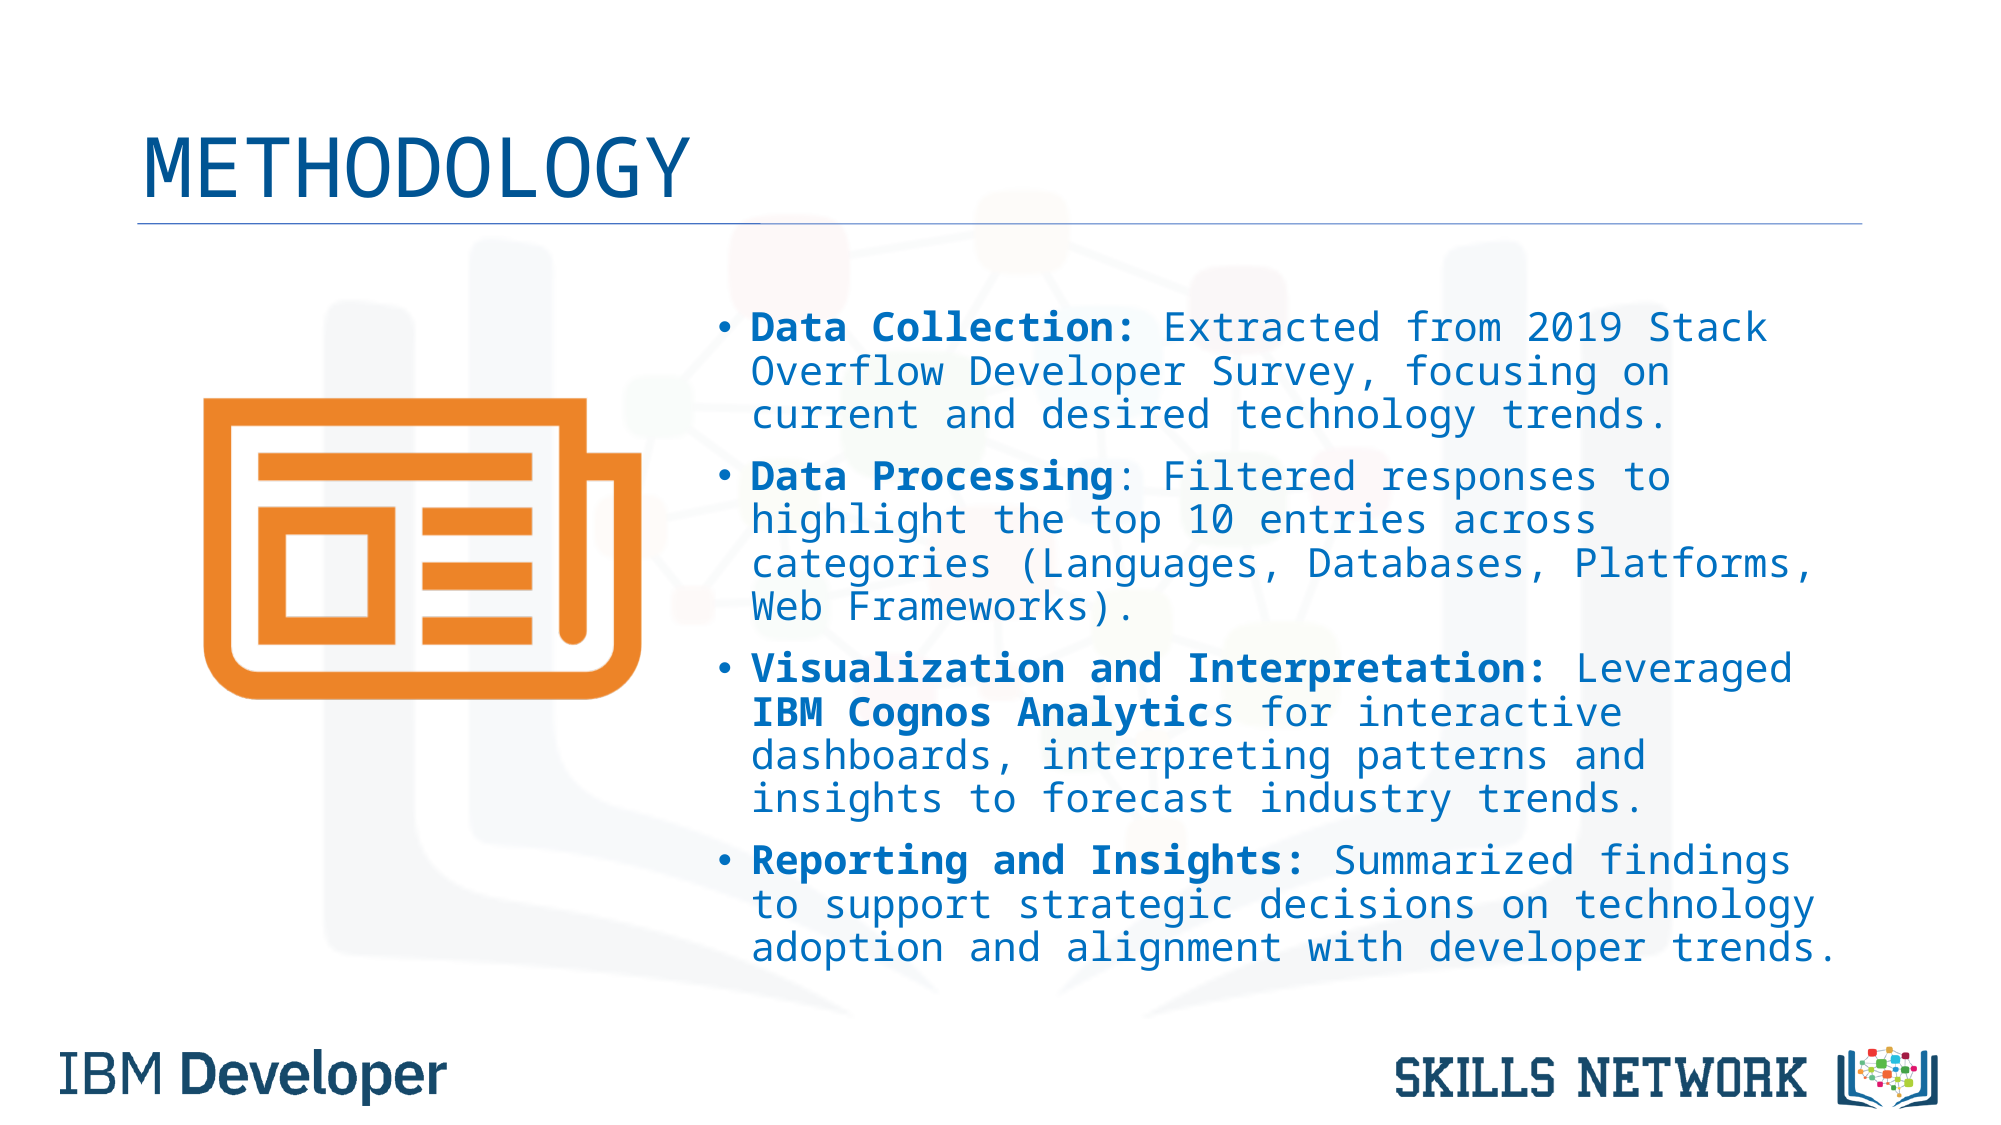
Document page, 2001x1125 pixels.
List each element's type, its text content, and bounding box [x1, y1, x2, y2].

picture [1390, 1045, 1945, 1111]
list Data Collection: Extracted from 2019 Stack Overflow Developer Survey, focusing on current and desired technology trends. Data Processing: Filtered responses to highlight the top 10 entries across categories (Languages, Databases, Platforms, Web Frameworks). Visualization and Interpretation: Leveraged IBM Cognos Analytics for interactive dashboards, interpreting patterns and insights to forecast industry trends. Reporting and Insights: Summarized findings to support strategic decisions on technology adoption and alignment with developer trends. [702, 299, 1863, 1014]
title METHODOLOGY [128, 61, 1315, 280]
picture [55, 1045, 459, 1108]
picture [160, 300, 685, 825]
